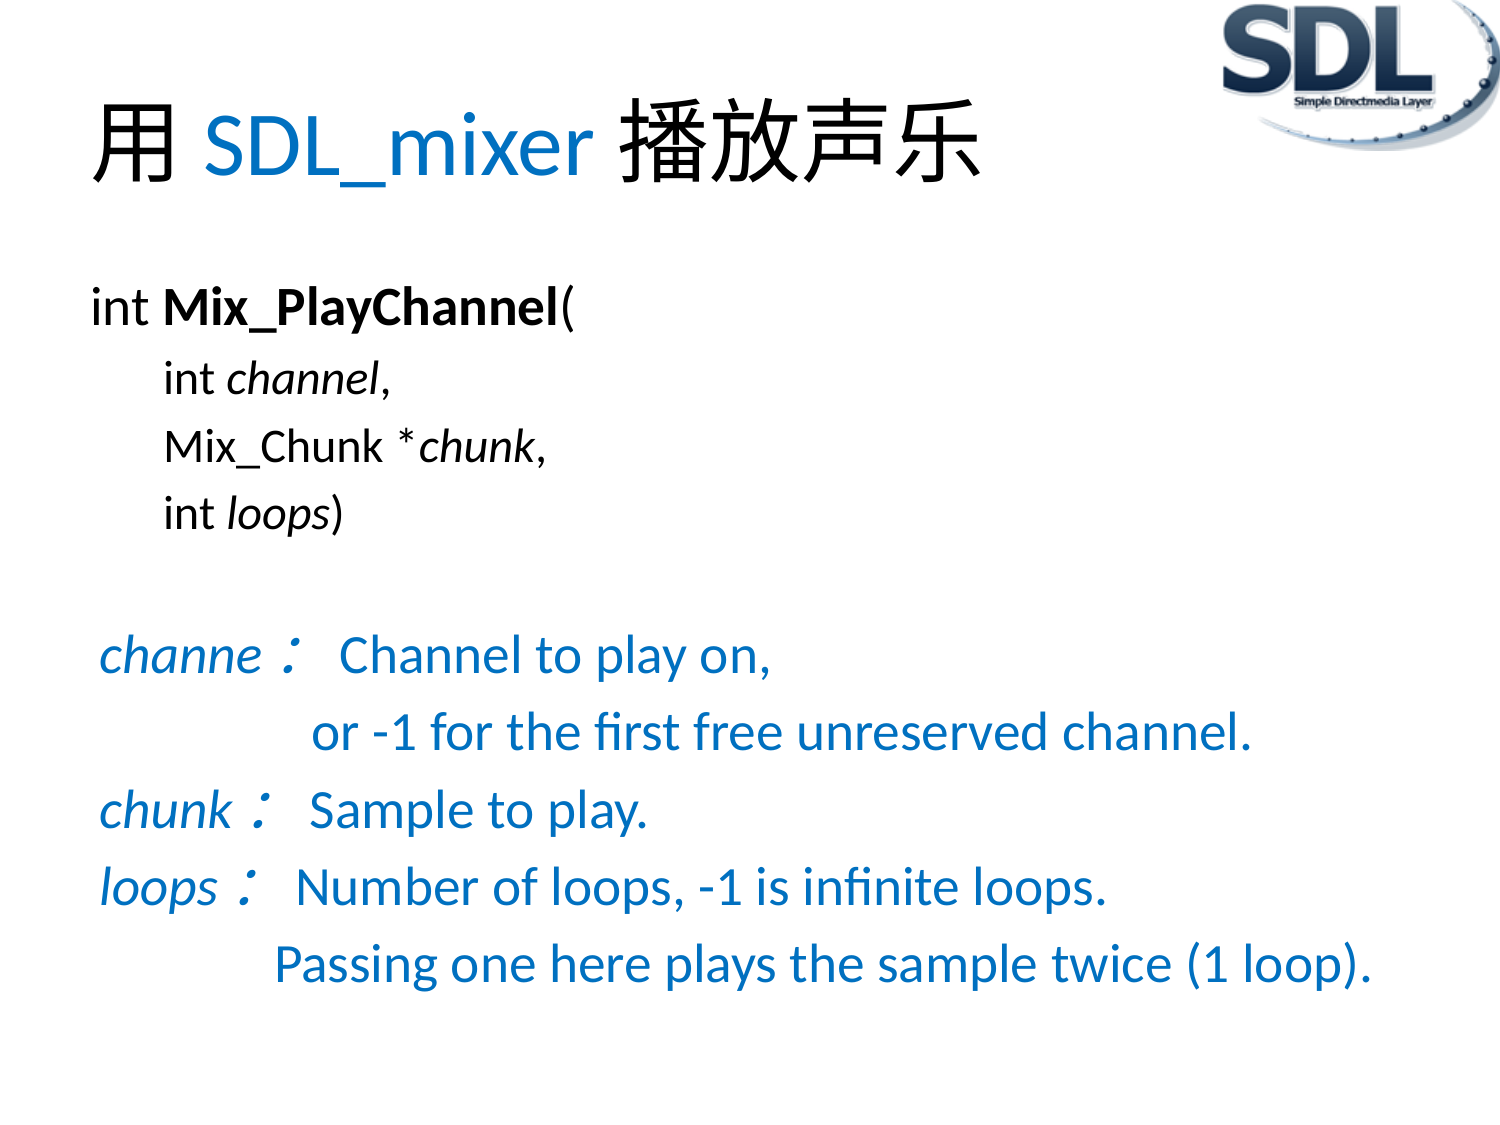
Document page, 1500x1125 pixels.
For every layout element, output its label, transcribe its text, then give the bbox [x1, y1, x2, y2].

title 用SDL_mixer播放声乐 [75, 45, 1425, 233]
list int Mix_PlayChannel( int channel, Mix_Chunk *chunk, int loops) channe：Channel to play on, or -1 for the first free unreserved channel. chunk：Sample to play. loops：Number of loops, -1 is infinite loops. Passing one here plays the sample twice (1 loop). [75, 262, 1425, 1005]
picture [1222, 0, 1500, 151]
